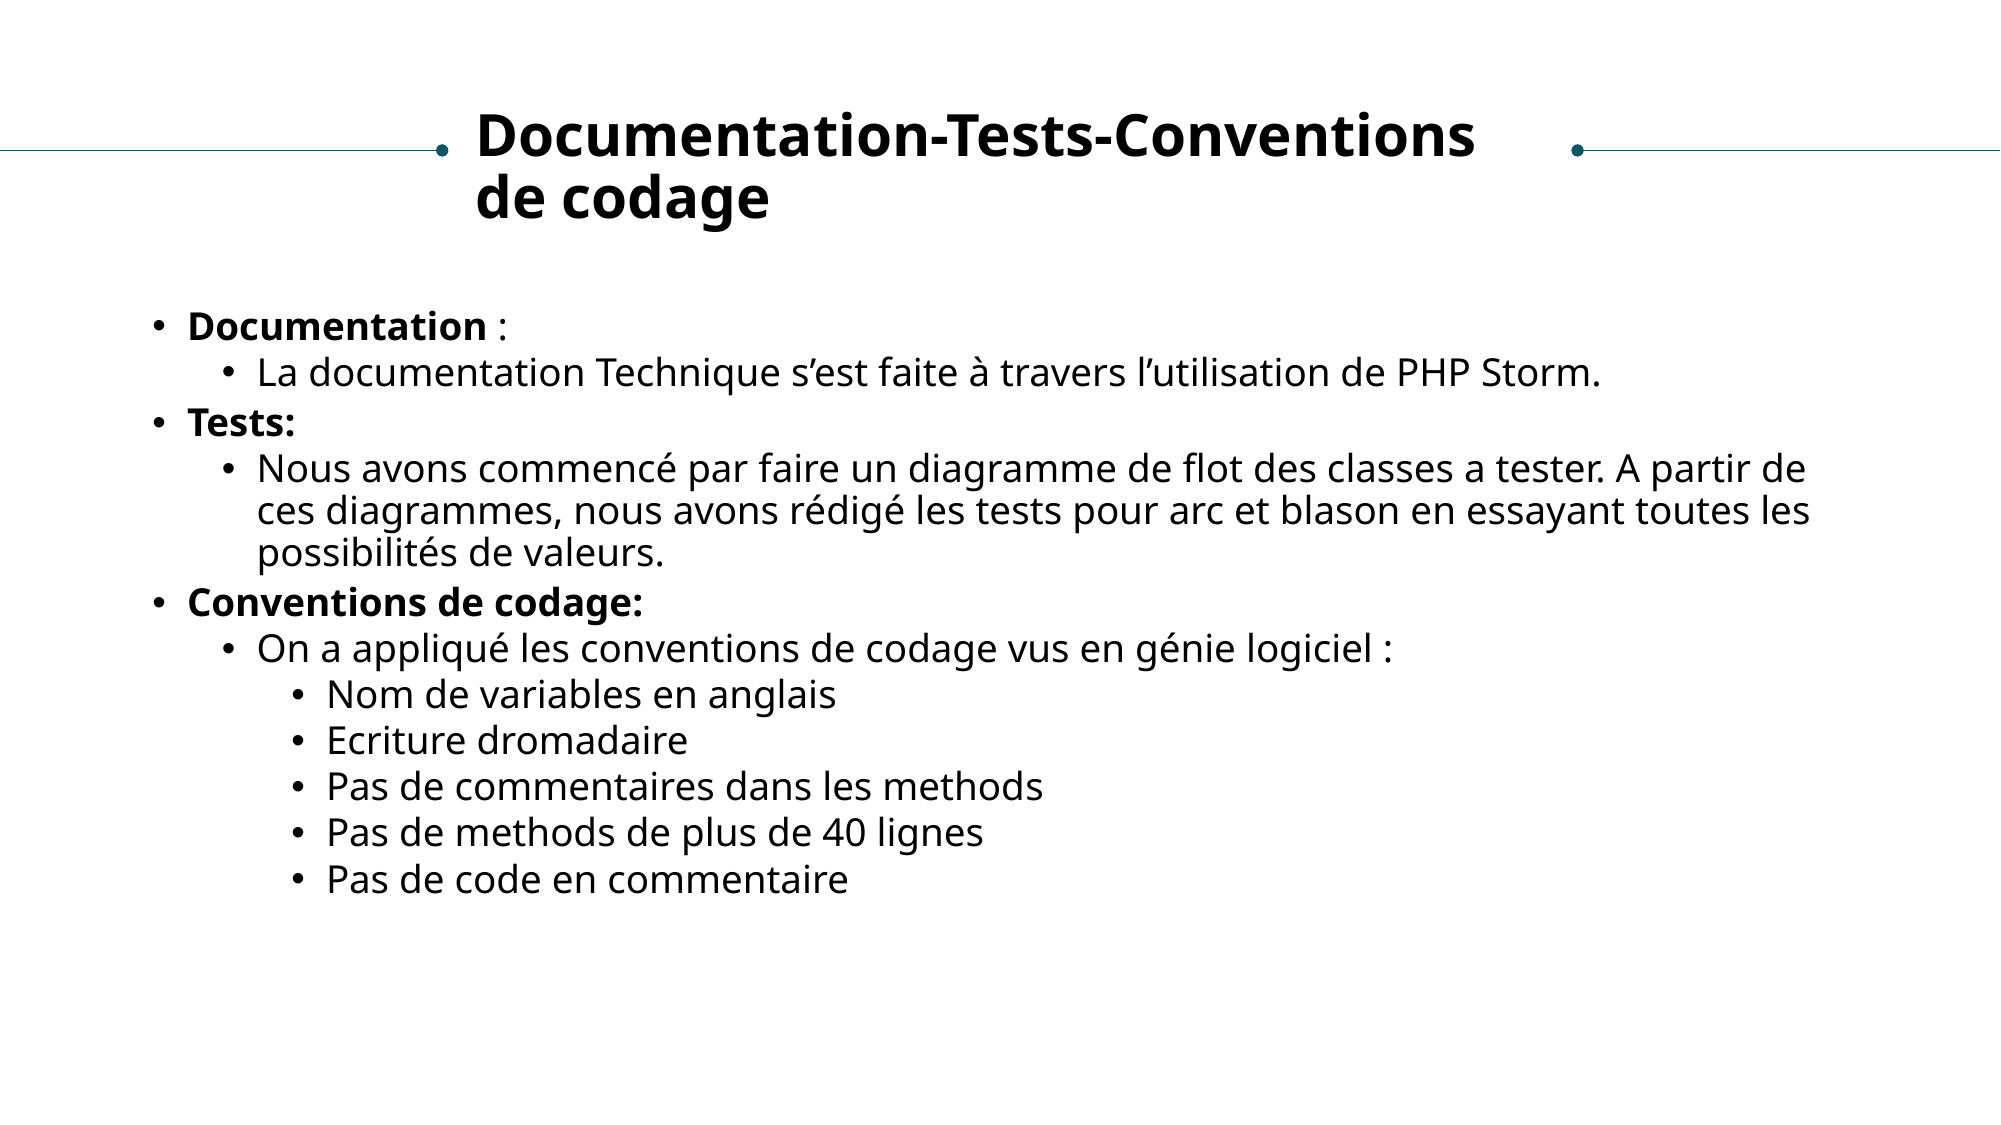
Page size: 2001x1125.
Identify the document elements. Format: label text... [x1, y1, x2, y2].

list Documentation : La documentation Technique s’est faite à travers l’utilisation de PHP Storm. Tests: Nous avons commencé par faire un diagramme de flot des classes a tester. A partir de ces diagrammes, nous avons rédigé les tests pour arc et blason en essayant toutes les possibilités de valeurs. Conventions de codage: On a appliqué les conventions de codage vus en génie logiciel : Nom de variables en anglais Ecriture dromadaire Pas de commentaires dans les methods Pas de methods de plus de 40 lignes Pas de code en commentaire [137, 299, 1863, 1014]
title Documentation-Tests-Conventions de codage [460, 59, 1578, 278]
